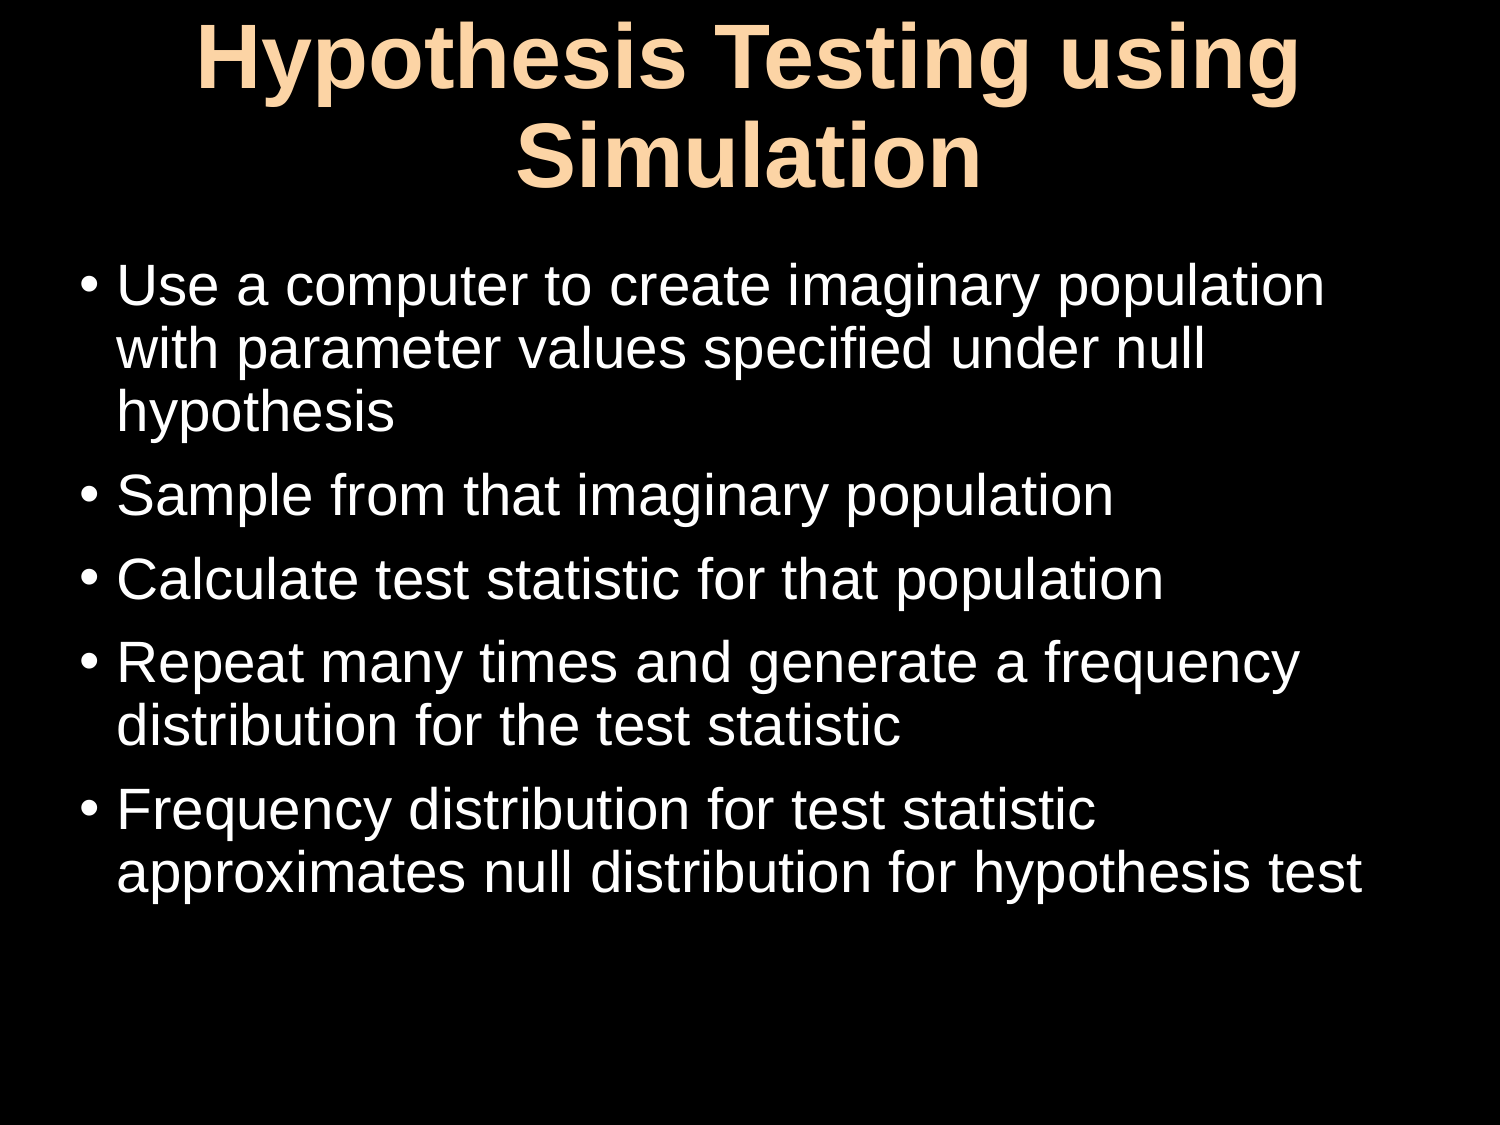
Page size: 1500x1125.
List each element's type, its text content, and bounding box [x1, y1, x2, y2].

list Use a computer to create imaginary population with parameter values specified under null hypothesis Sample from that imaginary population Calculate test statistic for that population Repeat many times and generate a frequency distribution for the test statistic Frequency distribution for test statistic approximates null distribution for hypothesis test [64, 247, 1436, 962]
title Hypothesis Testing using Simulation [0, 0, 1500, 218]
